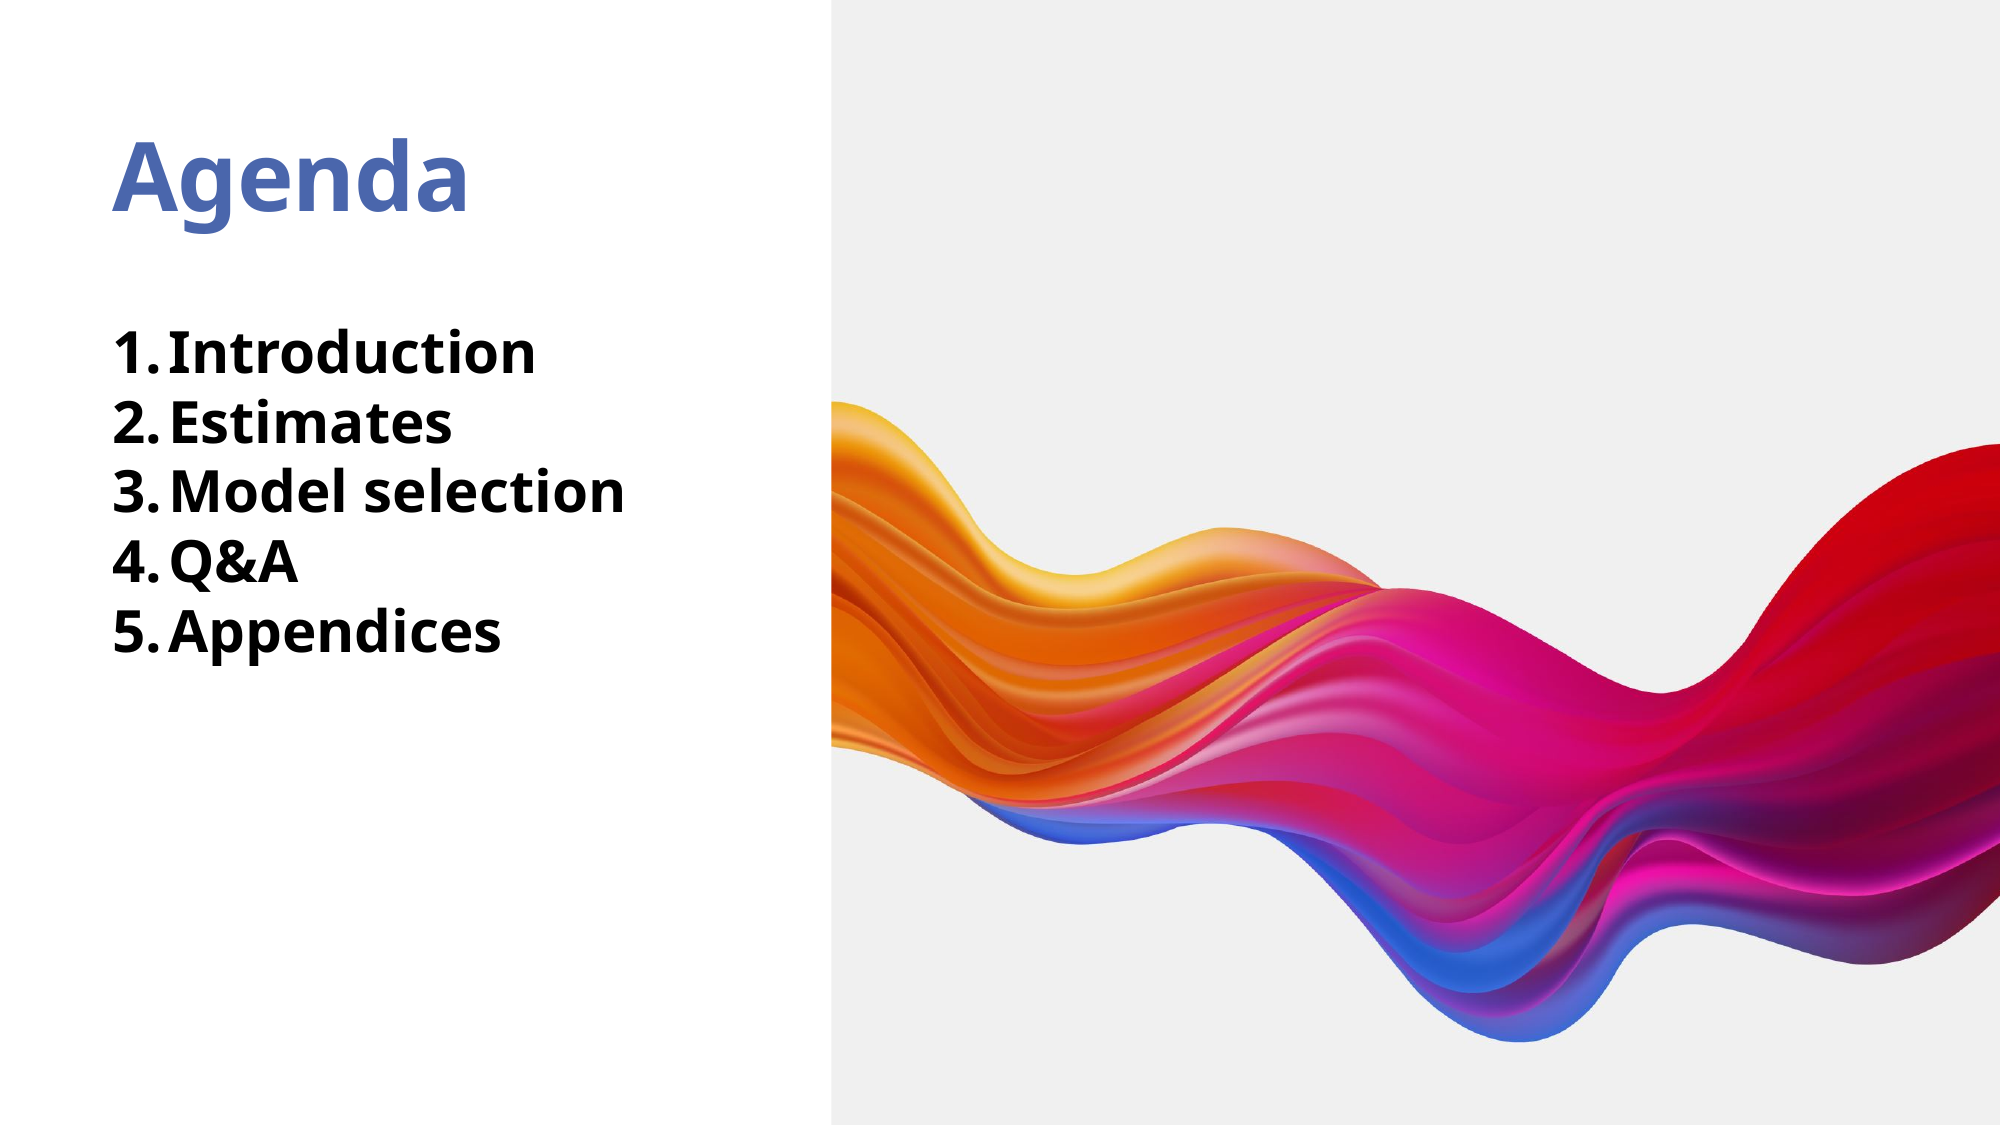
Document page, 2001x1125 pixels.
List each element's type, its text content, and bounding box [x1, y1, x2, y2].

text_box Introduction Estimates Model selection Q&A Appendices [97, 307, 715, 672]
text_box [0, 0, 831, 1125]
title Agenda [97, 121, 742, 764]
picture [831, 0, 2000, 1125]
